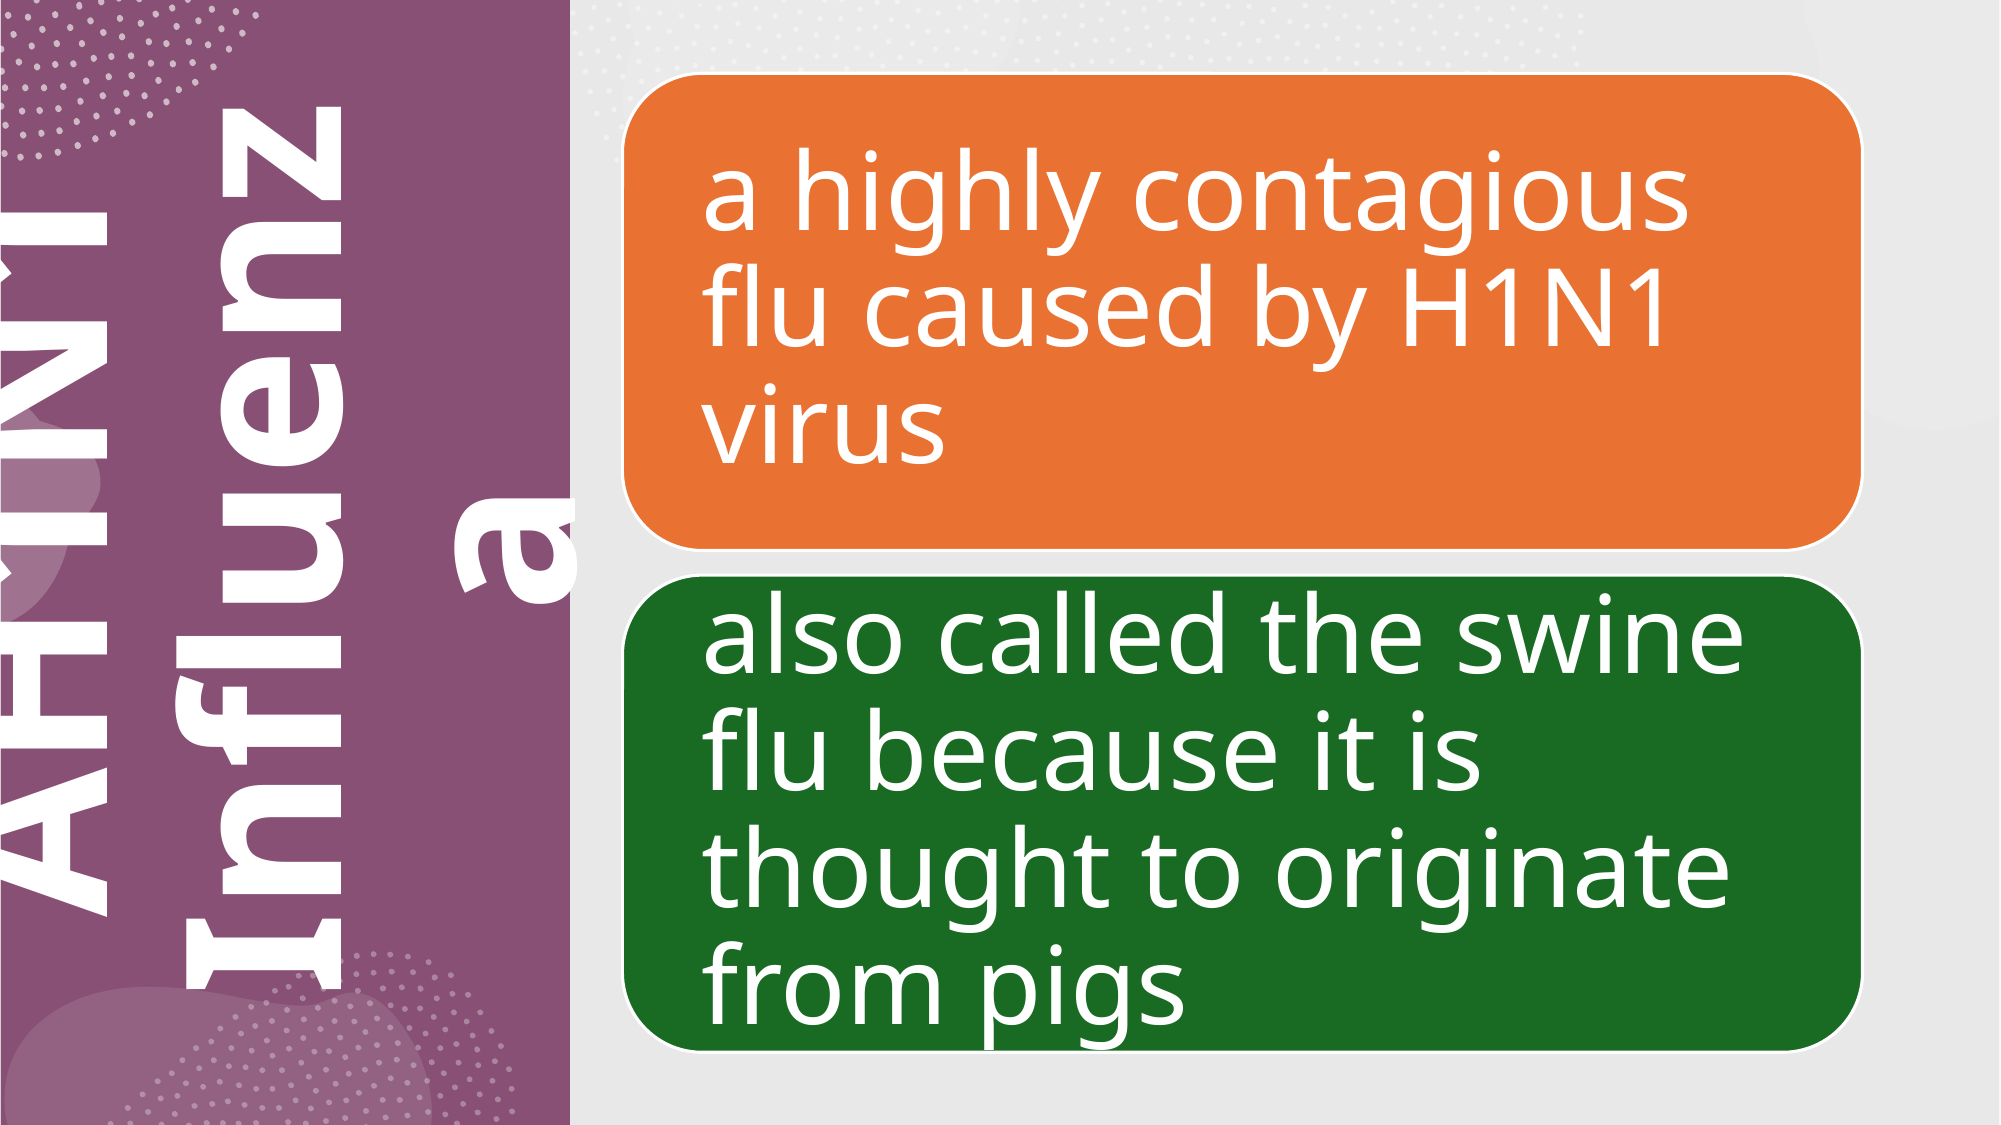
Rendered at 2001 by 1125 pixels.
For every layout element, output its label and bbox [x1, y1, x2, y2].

list [621, 46, 1864, 1079]
text_box [0, 0, 2000, 1125]
